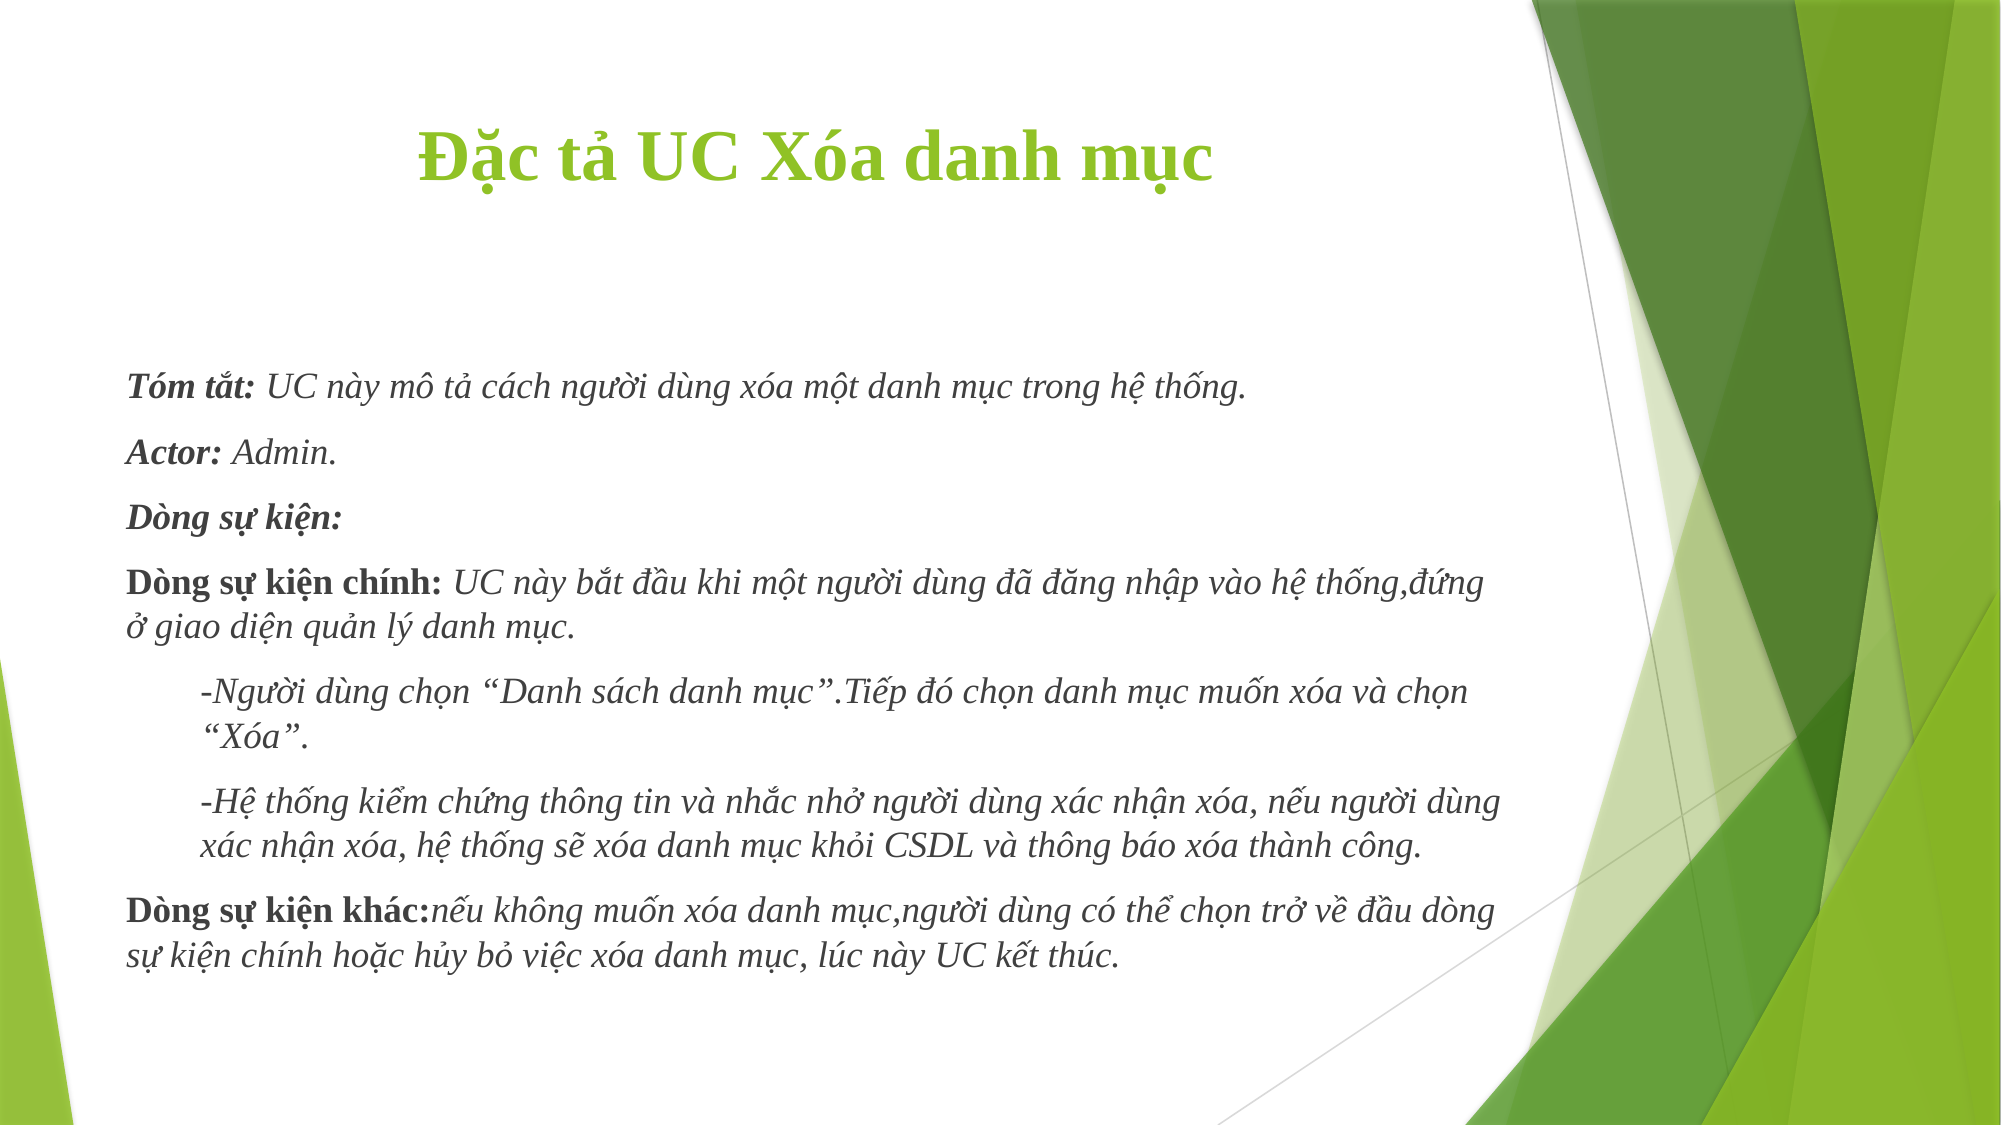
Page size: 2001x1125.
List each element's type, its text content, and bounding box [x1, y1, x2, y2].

title Đặc tả UC Xóa danh mục [111, 99, 1522, 317]
list Tóm tắt: UC này mô tả cách người dùng xóa một danh mục trong hệ thống. Actor: Admin. Dòng sự kiện: Dòng sự kiện chính: UC này bắt đầu khi một người dùng đã đăng nhập vào hệ thống,đứng ở giao diện quản lý danh mục. -Người dùng chọn “Danh sách danh mục”.Tiếp đó chọn danh mục muốn xóa và chọn “Xóa”. -Hệ thống kiểm chứng thông tin và nhắc nhở người dùng xác nhận xóa, nếu người dùng xác nhận xóa, hệ thống sẽ xóa danh mục khỏi CSDL và thông báo xóa thành công. Dòng sự kiện khác:nếu không muốn xóa danh mục,người dùng có thể chọn trở về đầu dòng sự kiện chính hoặc hủy bỏ việc xóa danh mục, lúc này UC kết thúc. [111, 354, 1522, 992]
